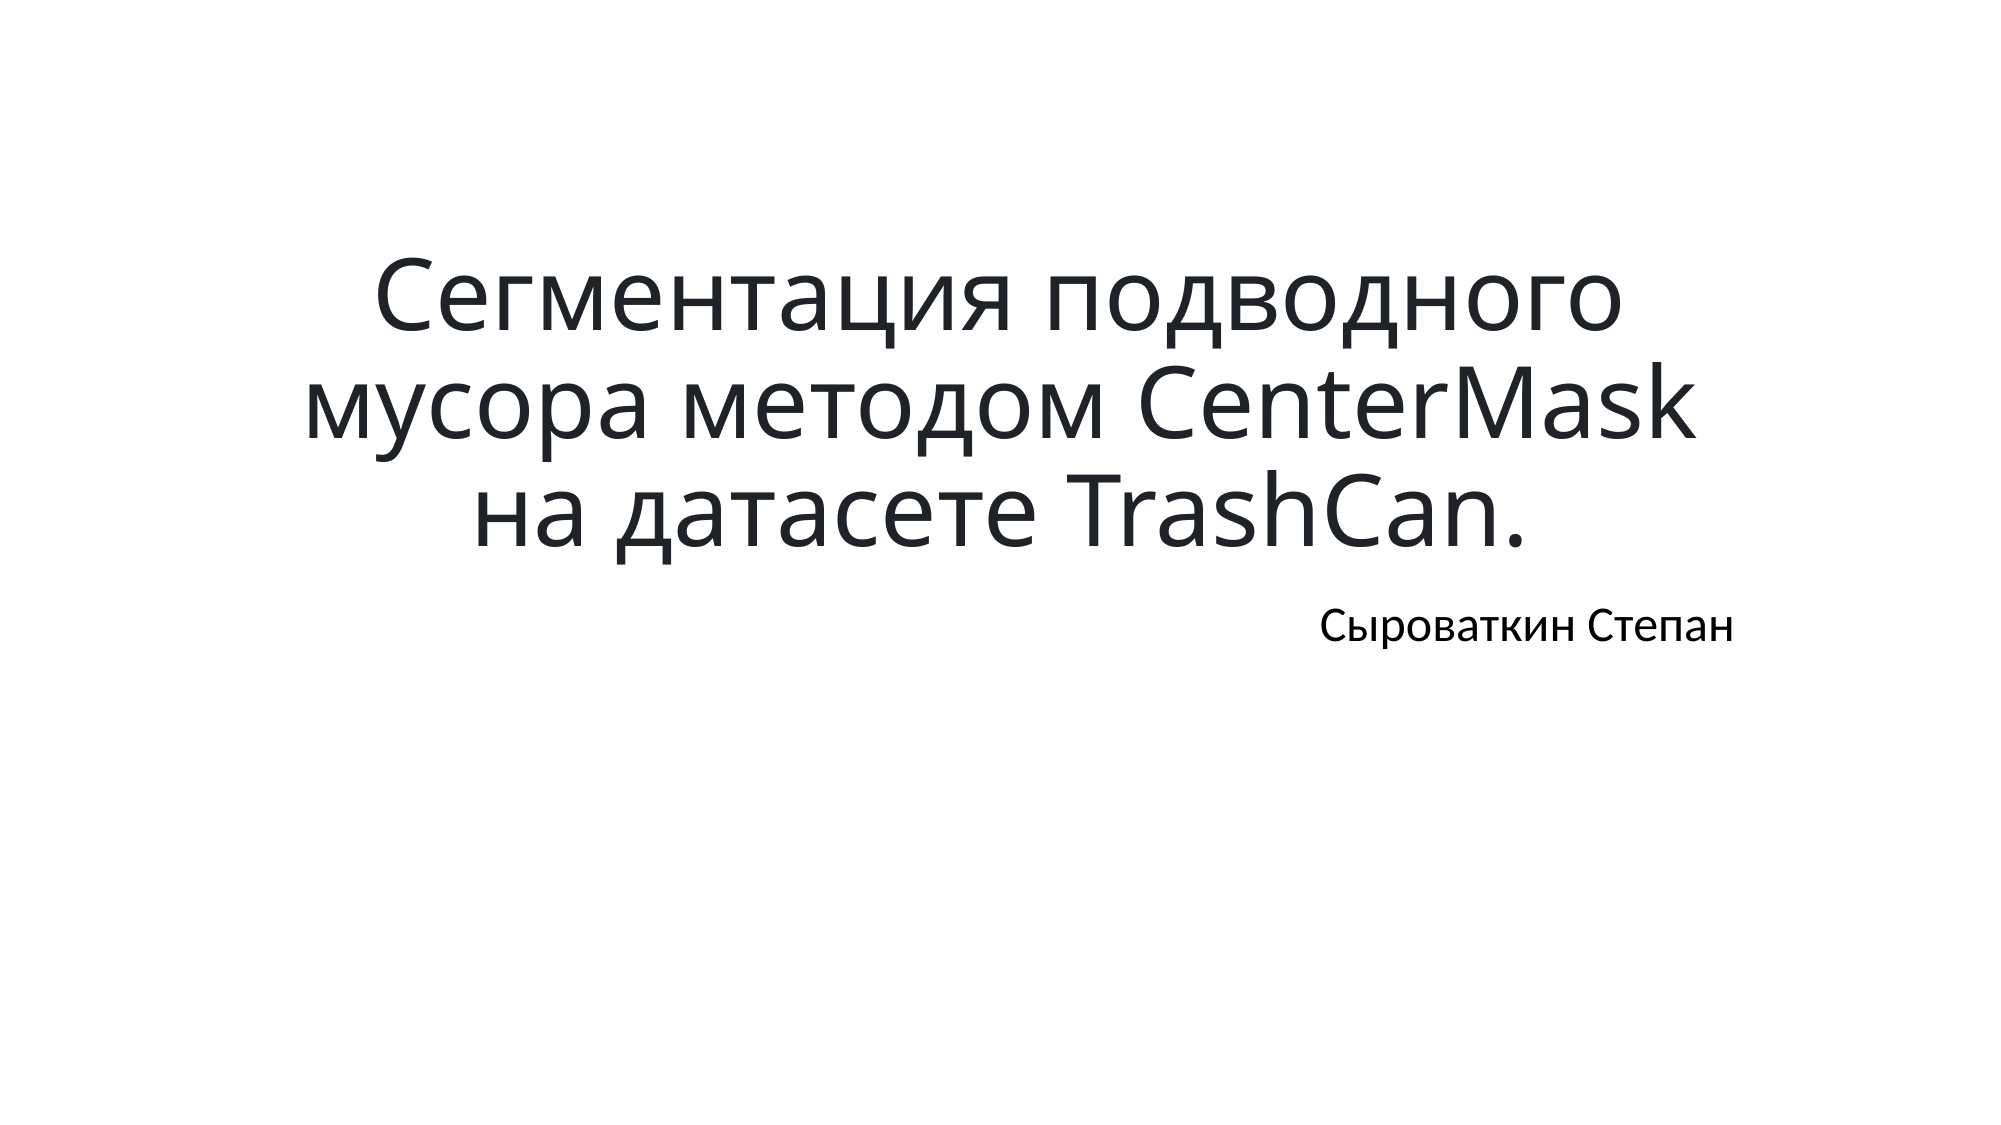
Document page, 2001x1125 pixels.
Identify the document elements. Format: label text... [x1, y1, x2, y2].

subtitle Сыроваткин Степан [249, 590, 1750, 684]
title Сегментация подводного мусора методом CenterMask на датасете TrashCan. [249, 184, 1750, 576]
